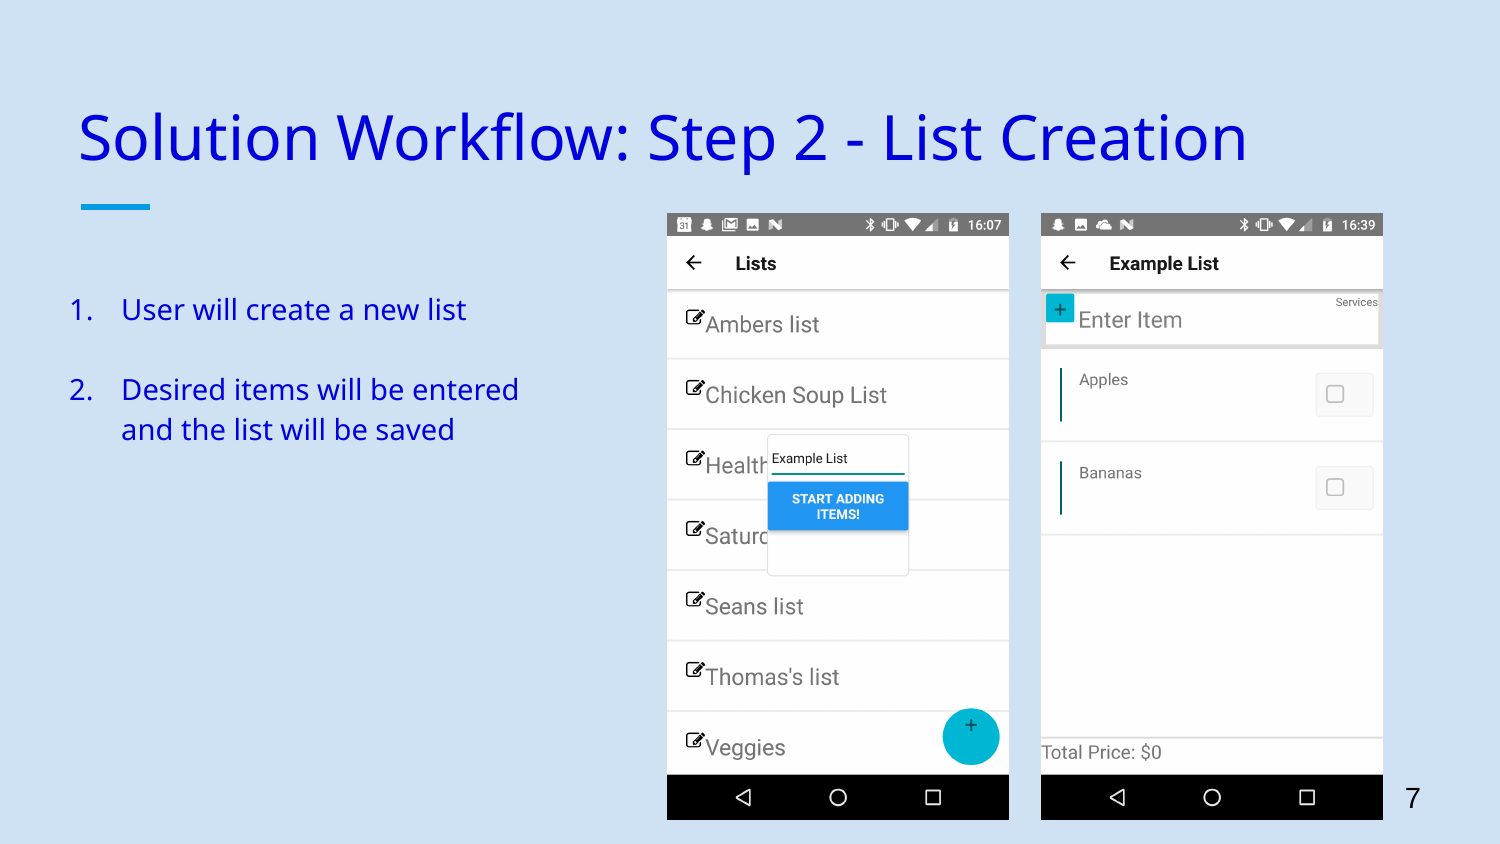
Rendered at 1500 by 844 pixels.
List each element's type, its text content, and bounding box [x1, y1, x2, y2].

list User will create a new list Desired items will be entered and the list will be saved [31, 235, 591, 797]
slide_number ‹#› [1389, 764, 1480, 830]
picture [1040, 212, 1383, 820]
title Solution Workflow: Step 2 - List Creation [63, 75, 1437, 188]
picture [667, 212, 1009, 820]
